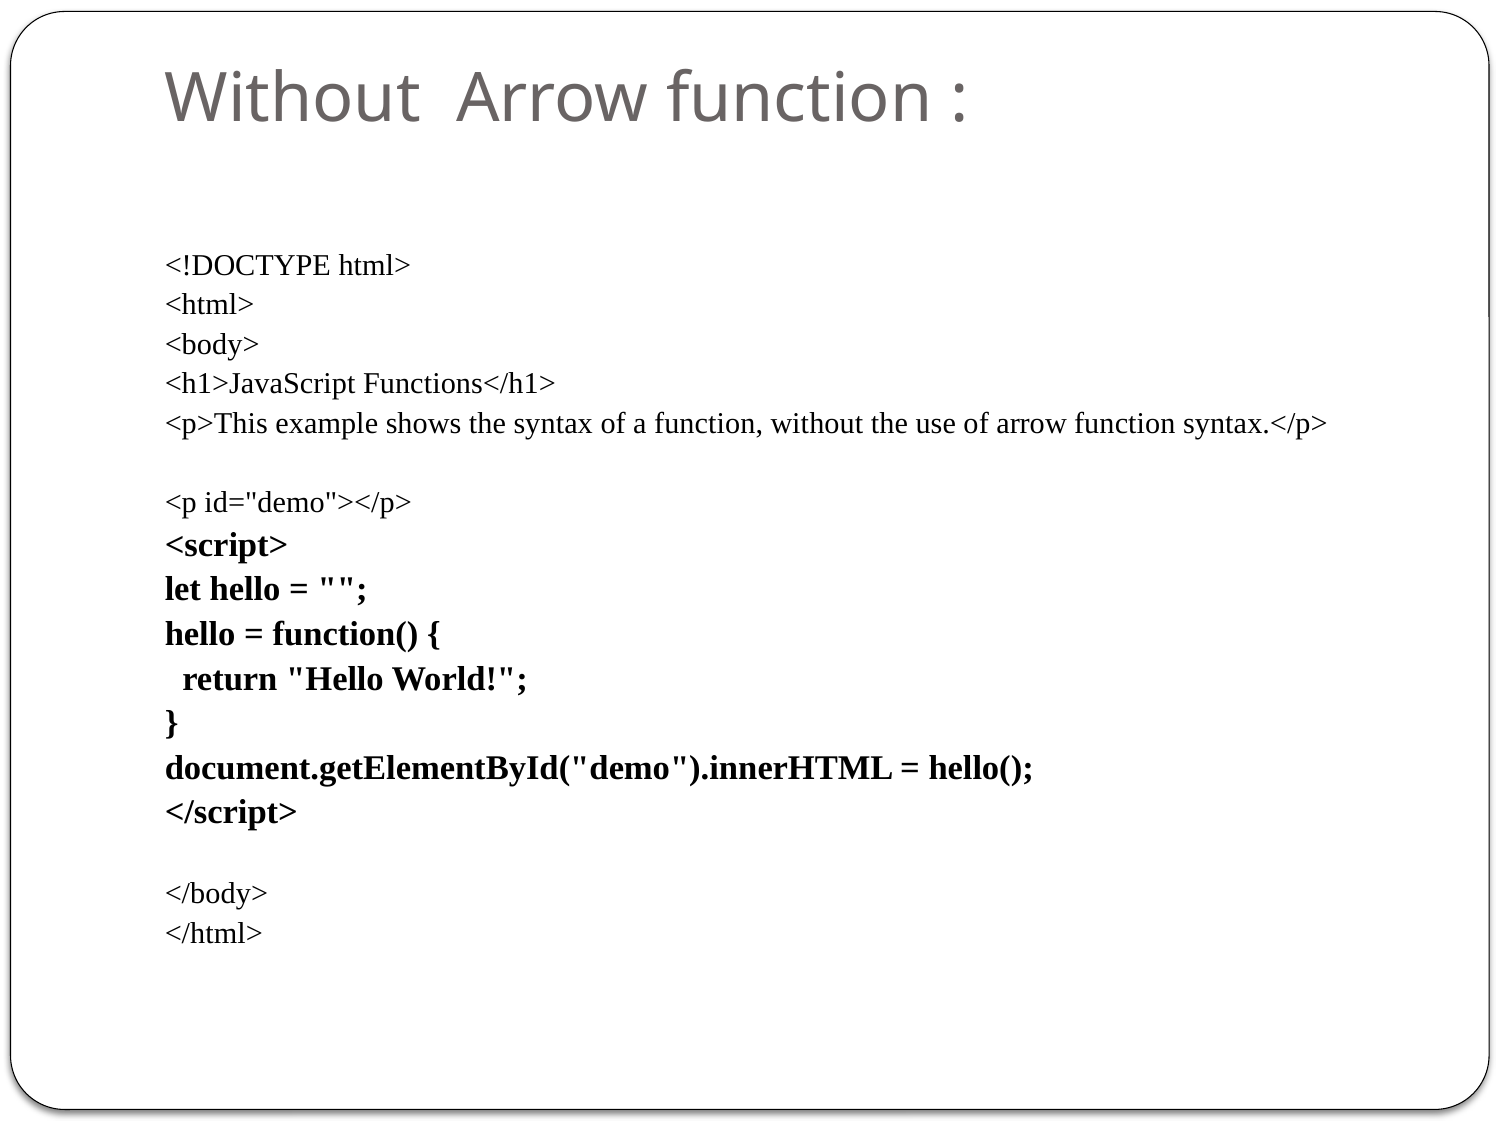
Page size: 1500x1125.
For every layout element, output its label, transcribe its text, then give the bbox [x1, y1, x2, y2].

title Without Arrow function : [150, 45, 1425, 233]
list <!DOCTYPE html> <html> <body> <h1>JavaScript Functions</h1> <p>This example shows the syntax of a function, without the use of arrow function syntax.</p> <p id="demo"></p> <script> let hello = ""; hello = function() { return "Hello World!"; } document.getElementById("demo").innerHTML = hello(); </script> </body> </html> [150, 237, 1425, 988]
